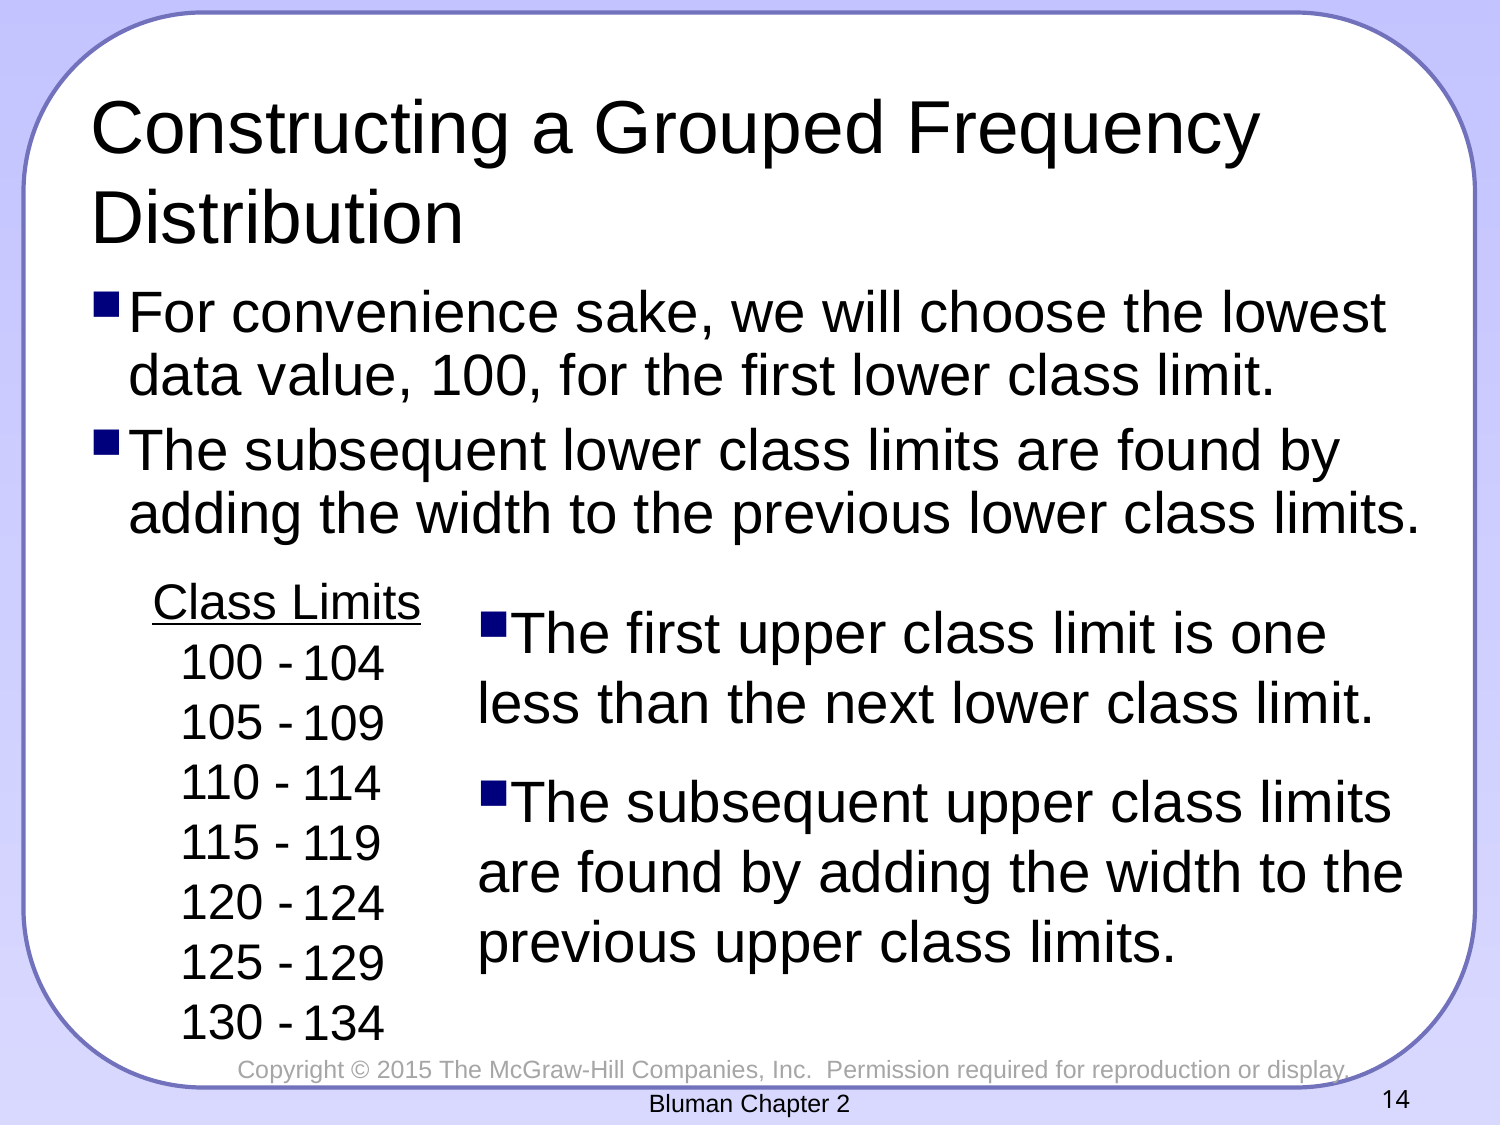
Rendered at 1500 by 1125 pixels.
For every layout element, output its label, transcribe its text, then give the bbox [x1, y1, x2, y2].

text_box Class Limits 100 - 105 - 110 - 115 - 120 - 125 - 130 - [137, 562, 475, 1058]
footer Bluman Chapter 2 [512, 1049, 988, 1125]
text_box The first upper class limit is one less than the next lower class limit. The subsequent upper class limits are found by adding the width to the previous upper class limits. [462, 587, 1438, 982]
title Constructing a Grouped Frequency Distribution [75, 87, 1425, 250]
list For convenience sake, we will choose the lowest data value, 100, for the first lower class limit. The subsequent lower class limits are found by adding the width to the previous lower class limits. [75, 275, 1450, 538]
slide_number 14 [1074, 1049, 1426, 1125]
text_box 104 109 114 119 124 129 134 [287, 622, 425, 1058]
